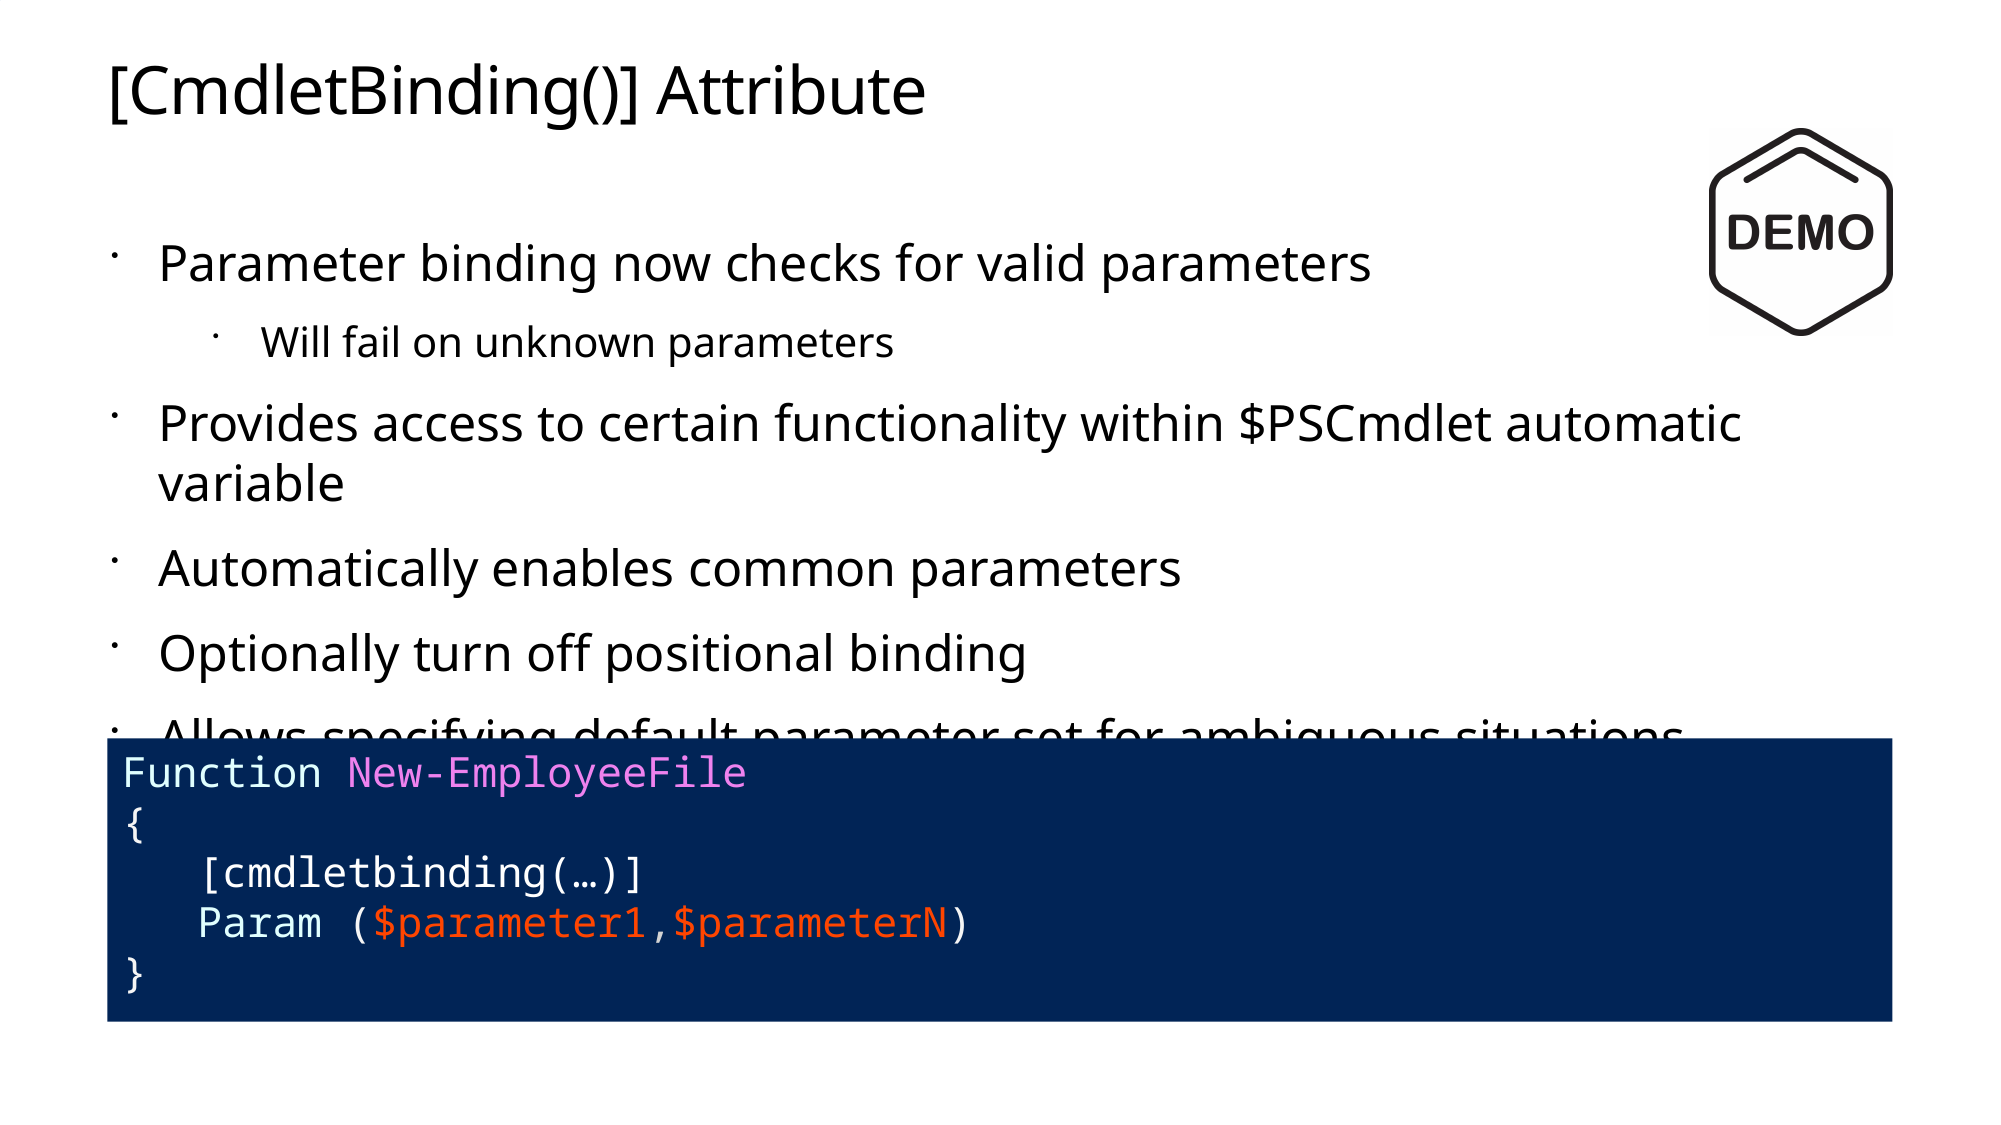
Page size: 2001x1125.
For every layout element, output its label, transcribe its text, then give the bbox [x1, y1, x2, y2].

title [CmdletBinding()] Attribute [107, 52, 1893, 129]
list Parameter binding now checks for valid parameters Will fail on unknown parameters Provides access to certain functionality within $PSCmdlet automatic variable Automatically enables common parameters Optionally turn off positional binding Allows specifying default parameter set for ambiguous situations [107, 230, 1893, 738]
text_box Function New-EmployeeFile { [cmdletbinding(…)] Param ($parameter1,$parameterN) } [107, 738, 1893, 1022]
picture [1709, 128, 1893, 336]
